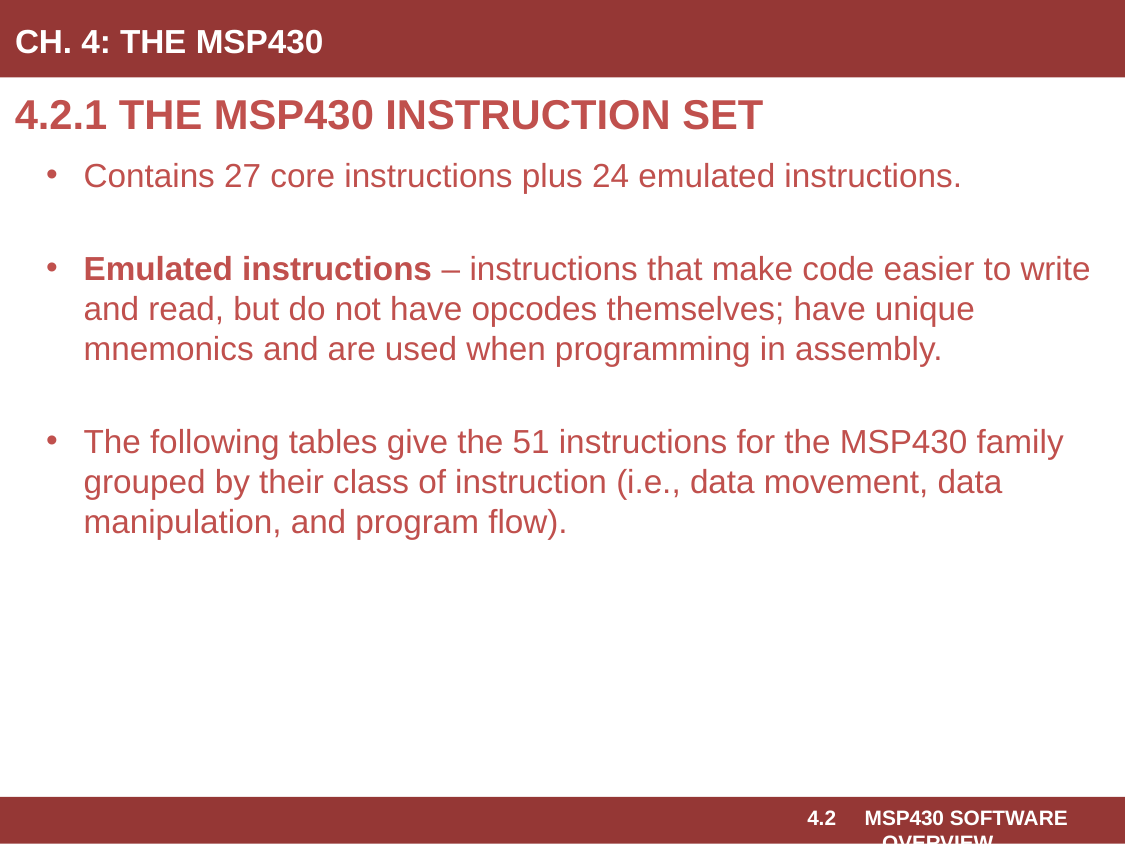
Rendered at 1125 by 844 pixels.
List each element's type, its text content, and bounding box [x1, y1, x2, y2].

text_box 4.2.1 The MSP430 Instruction Set [0, 80, 1088, 146]
text_box Contains 27 core instructions plus 24 emulated instructions. Emulated instructions – instructions that make code easier to write and read, but do not have opcodes themselves; have unique mnemonics and are used when programming in assembly. The following tables give the 51 instructions for the MSP430 family grouped by their class of instruction (i.e., data movement, data manipulation, and program flow). [31, 146, 1125, 797]
subtitle 4.2 MSP430 Software Overview [750, 797, 1125, 844]
text_box [0, 795, 750, 844]
title Ch. 4: The MSP430 [0, 1, 1125, 78]
